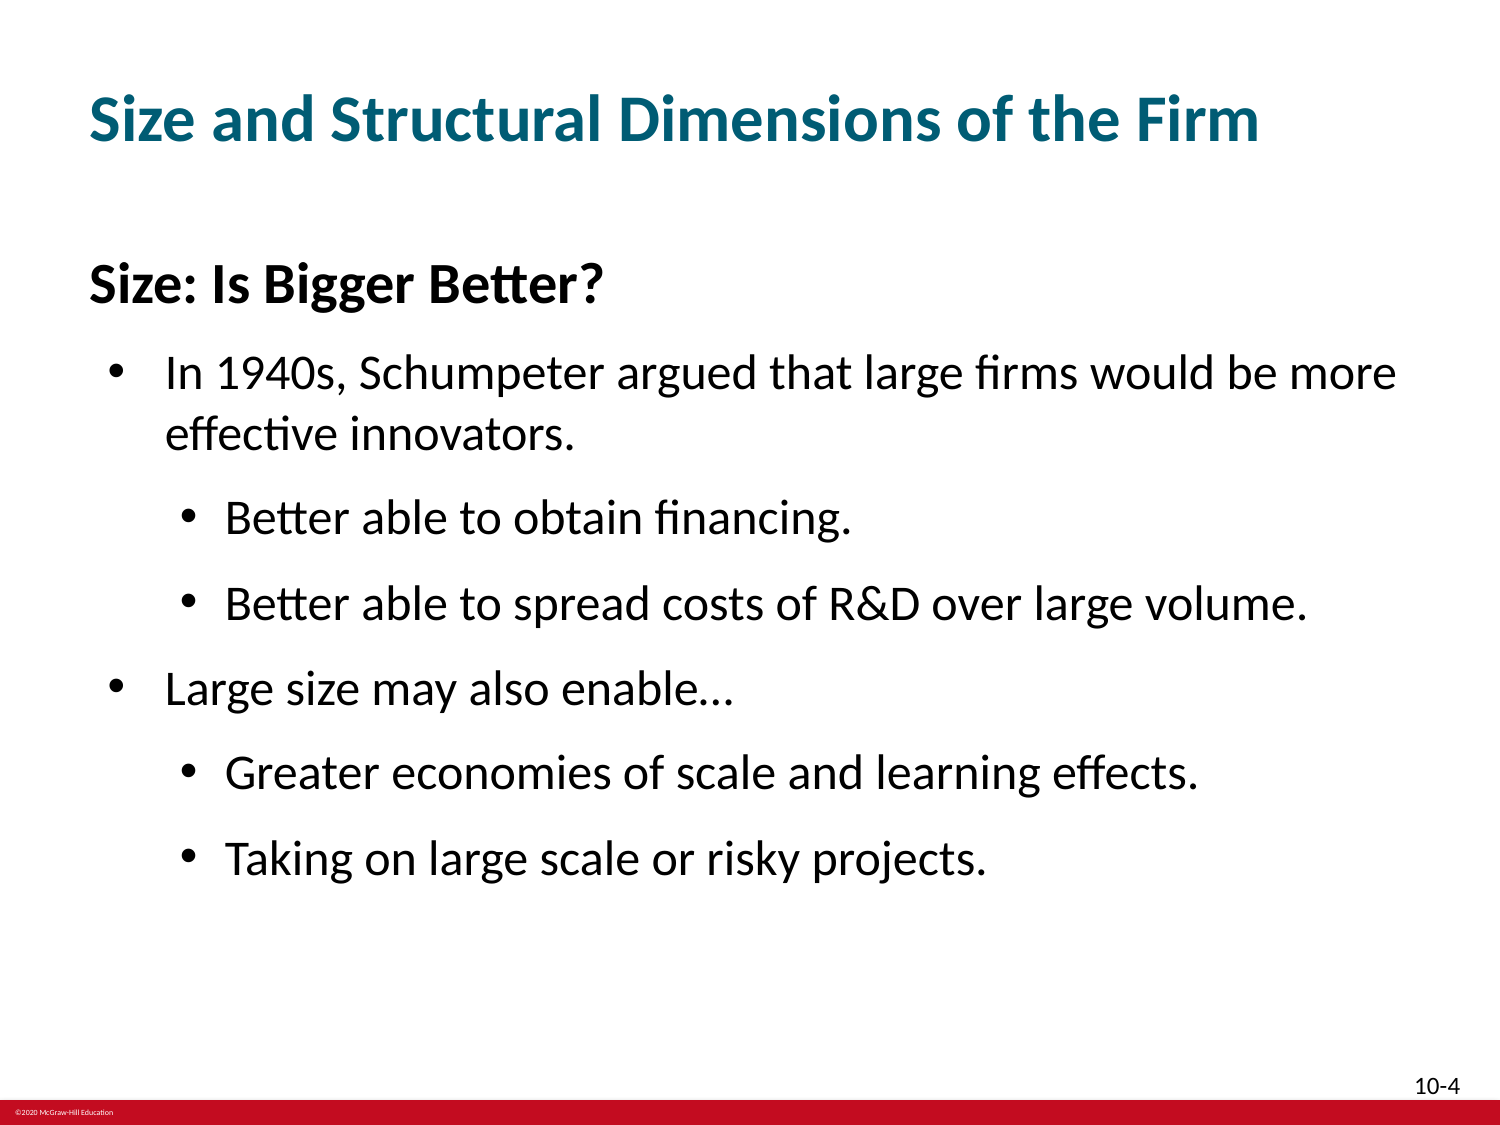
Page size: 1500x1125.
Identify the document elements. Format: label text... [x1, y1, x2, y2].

list Size: Is Bigger Better? In 1940s, Schumpeter argued that large firms would be more effective innovators. Better able to obtain financing. Better able to spread costs of R&D over large volume. Large size may also enable… Greater economies of scale and learning effects. Taking on large scale or risky projects. [75, 237, 1425, 1038]
title Size and Structural Dimensions of the Firm [75, 24, 1425, 205]
